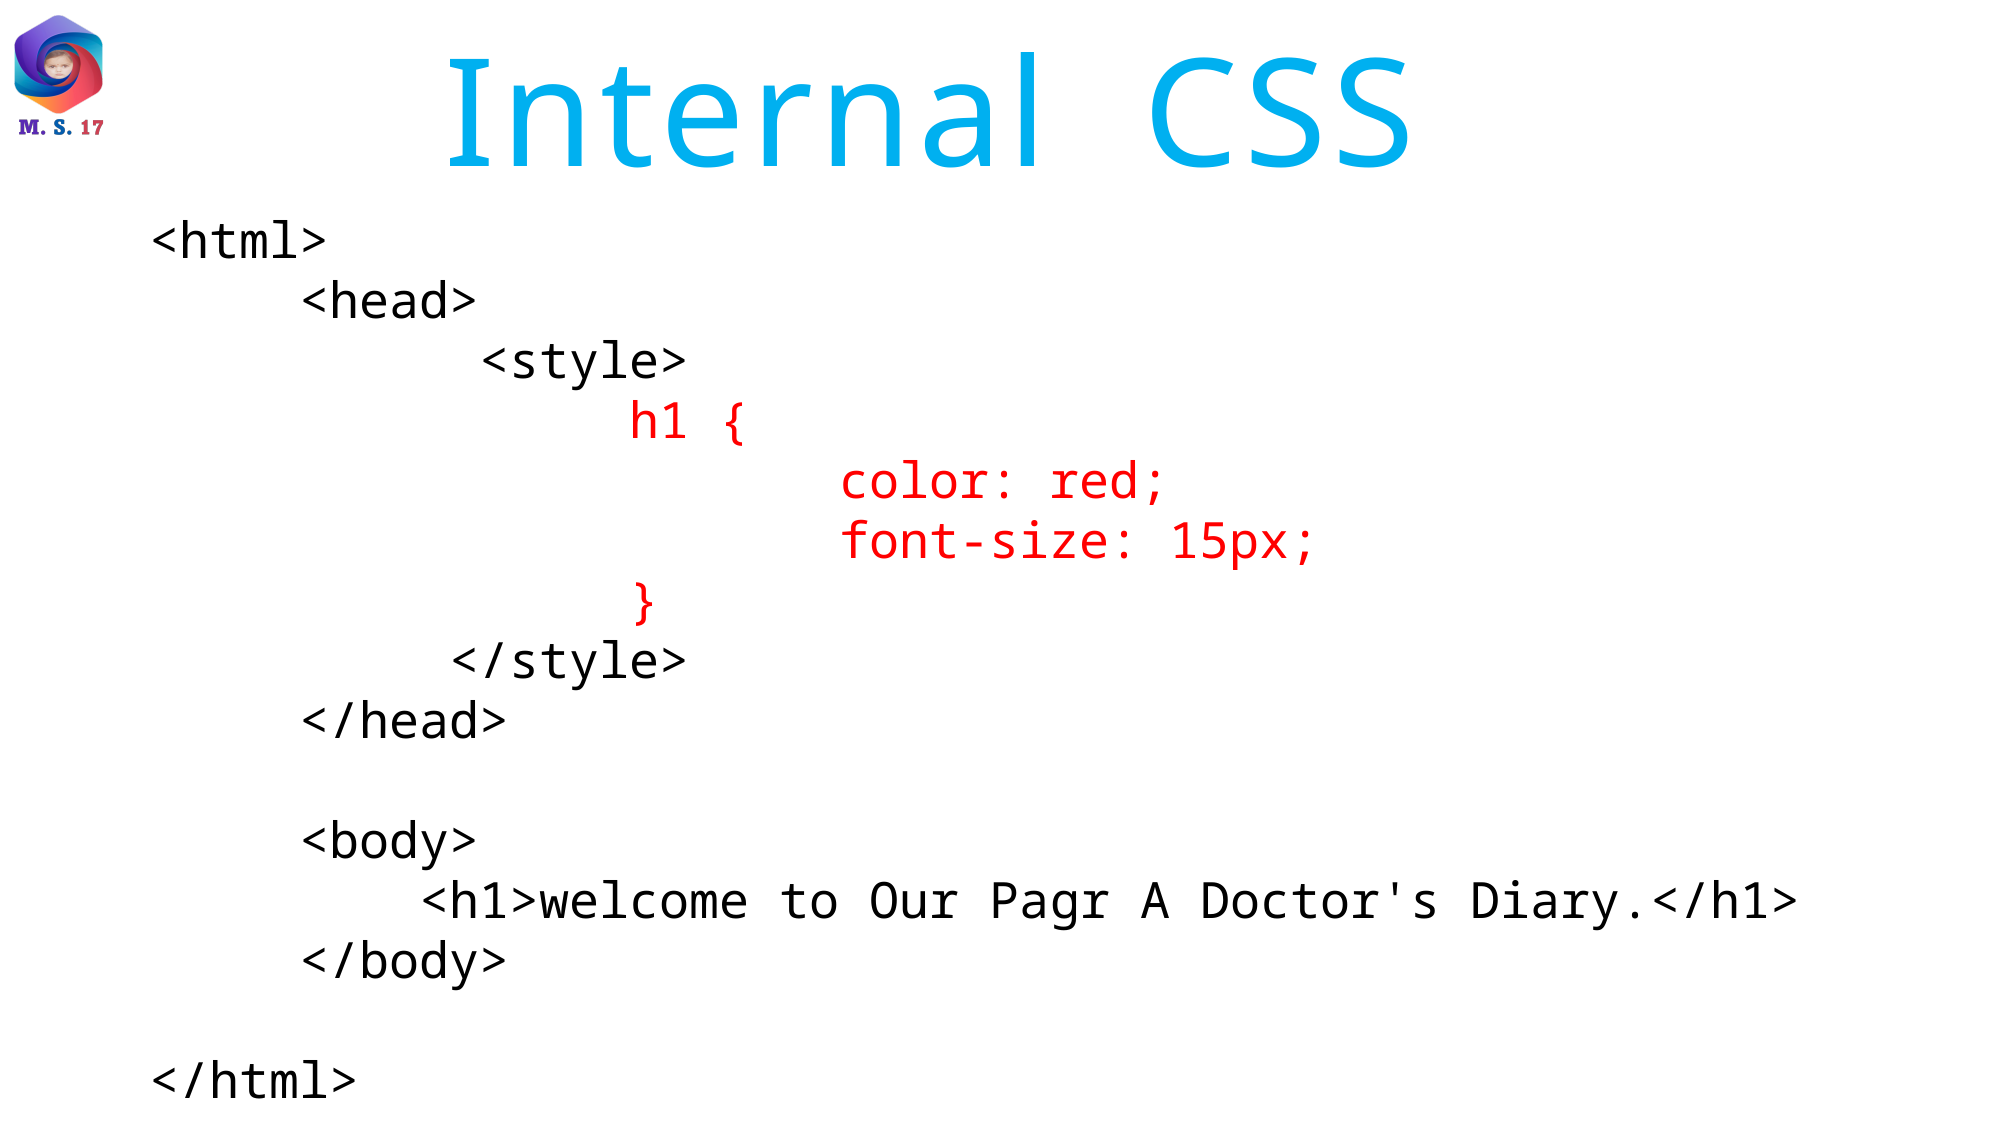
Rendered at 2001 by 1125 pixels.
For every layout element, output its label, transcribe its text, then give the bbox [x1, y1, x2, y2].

picture [0, 12, 136, 149]
text_box <html> <head> <style> h1 { color: red; font-size: 15px; } </style> </head> <body> <h1>welcome to Our Pagr A Doctor's Diary.</h1> </body> </html> [135, 201, 2000, 1116]
text_box Internal CSS [429, 29, 1930, 201]
